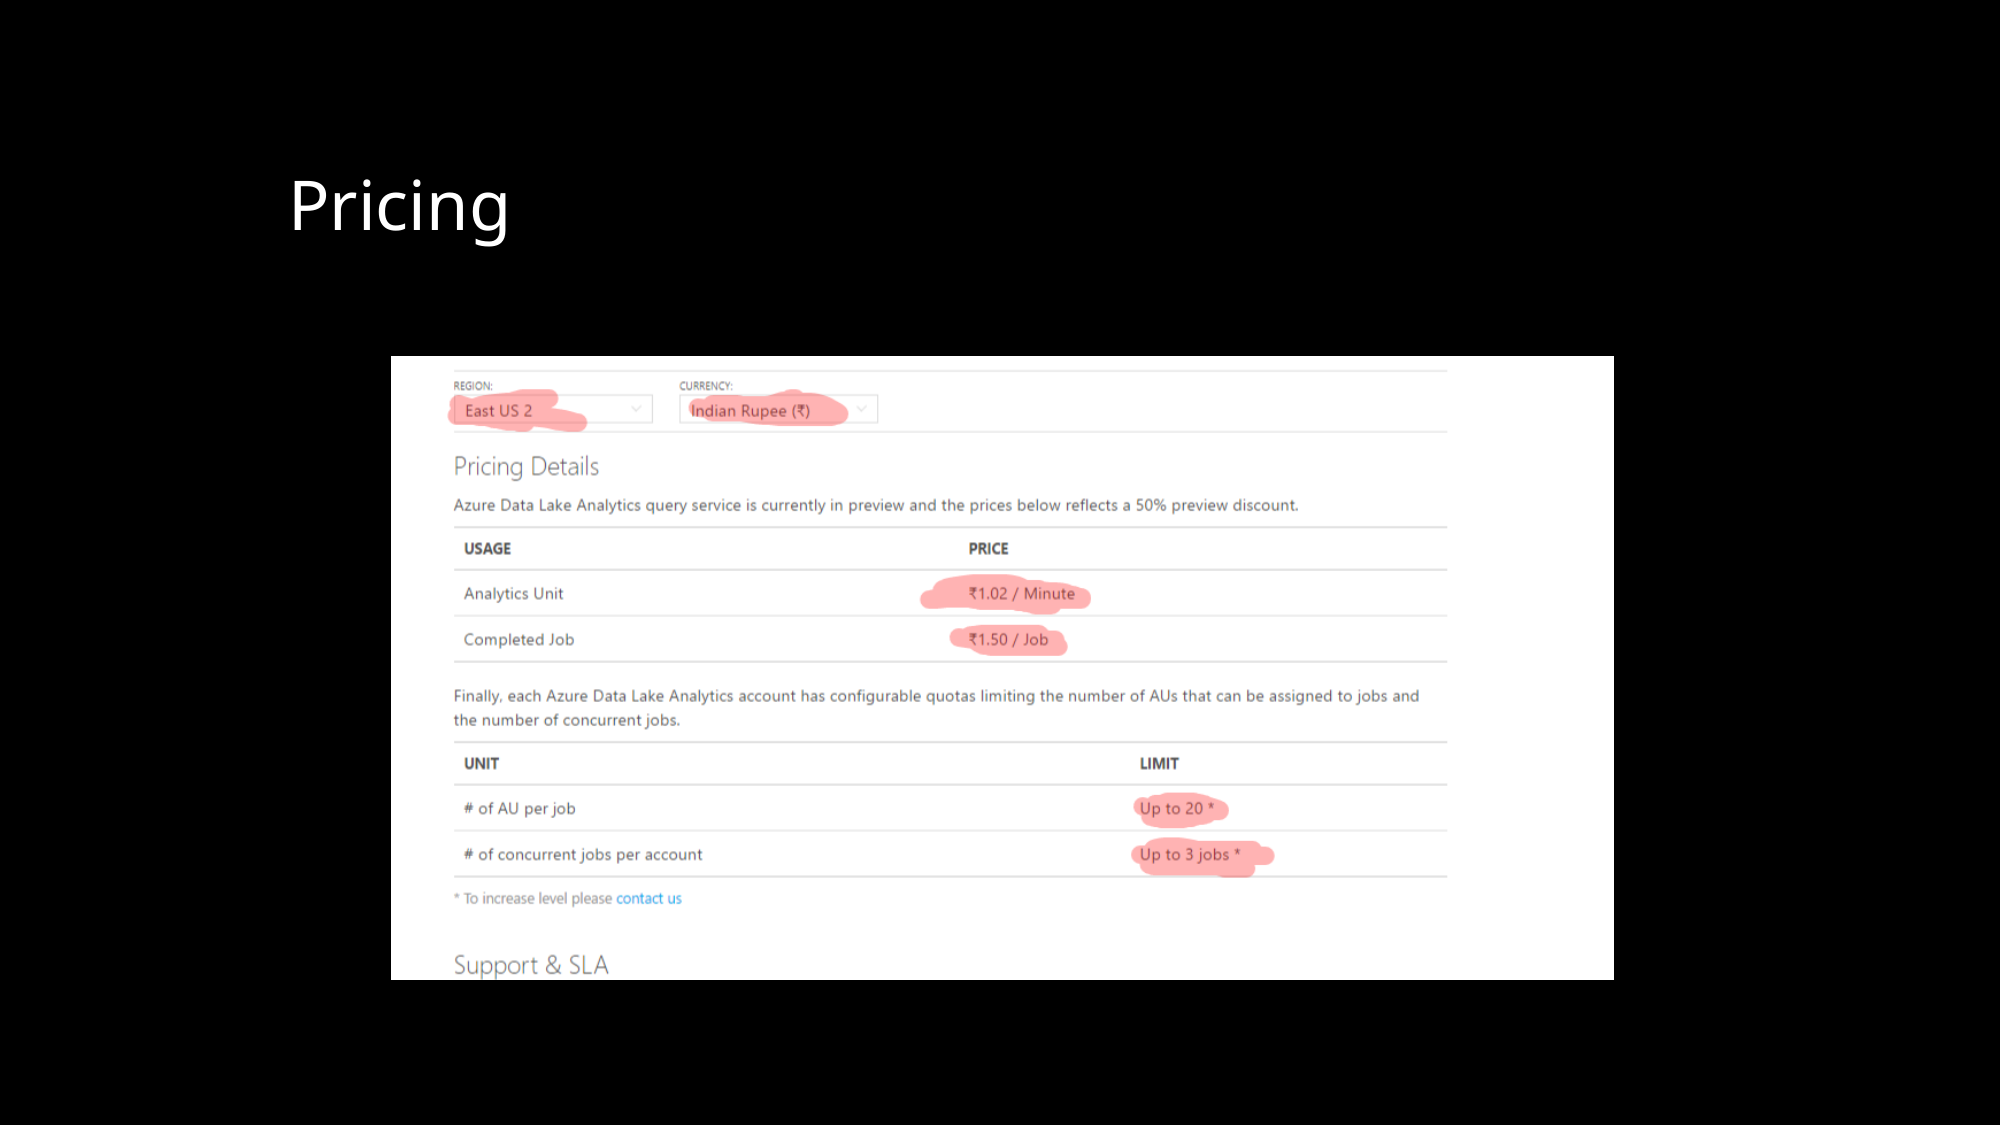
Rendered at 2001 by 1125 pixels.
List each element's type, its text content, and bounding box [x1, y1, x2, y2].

text_box Pricing [273, 164, 1727, 347]
picture [390, 356, 1614, 980]
